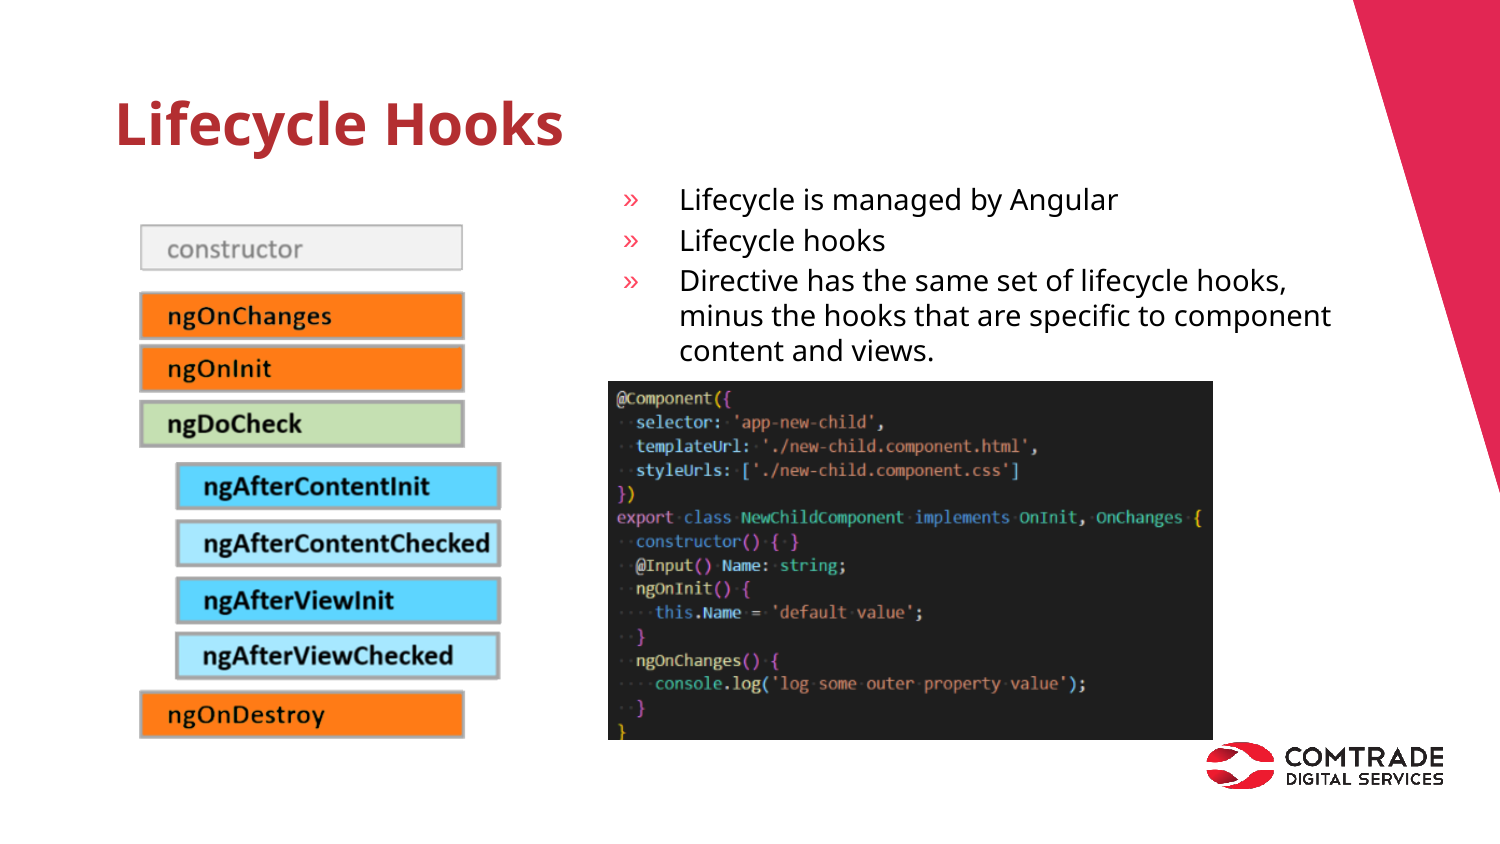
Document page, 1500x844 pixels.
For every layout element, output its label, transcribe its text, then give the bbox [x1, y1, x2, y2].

list Lifecycle is managed by Angular Lifecycle hooks Directive has the same set of lifecycle hooks, minus the hooks that are specific to component content and views. [608, 173, 1362, 482]
picture [607, 381, 1447, 791]
picture [138, 224, 503, 740]
list Lifecycle Hooks [100, 79, 1282, 174]
